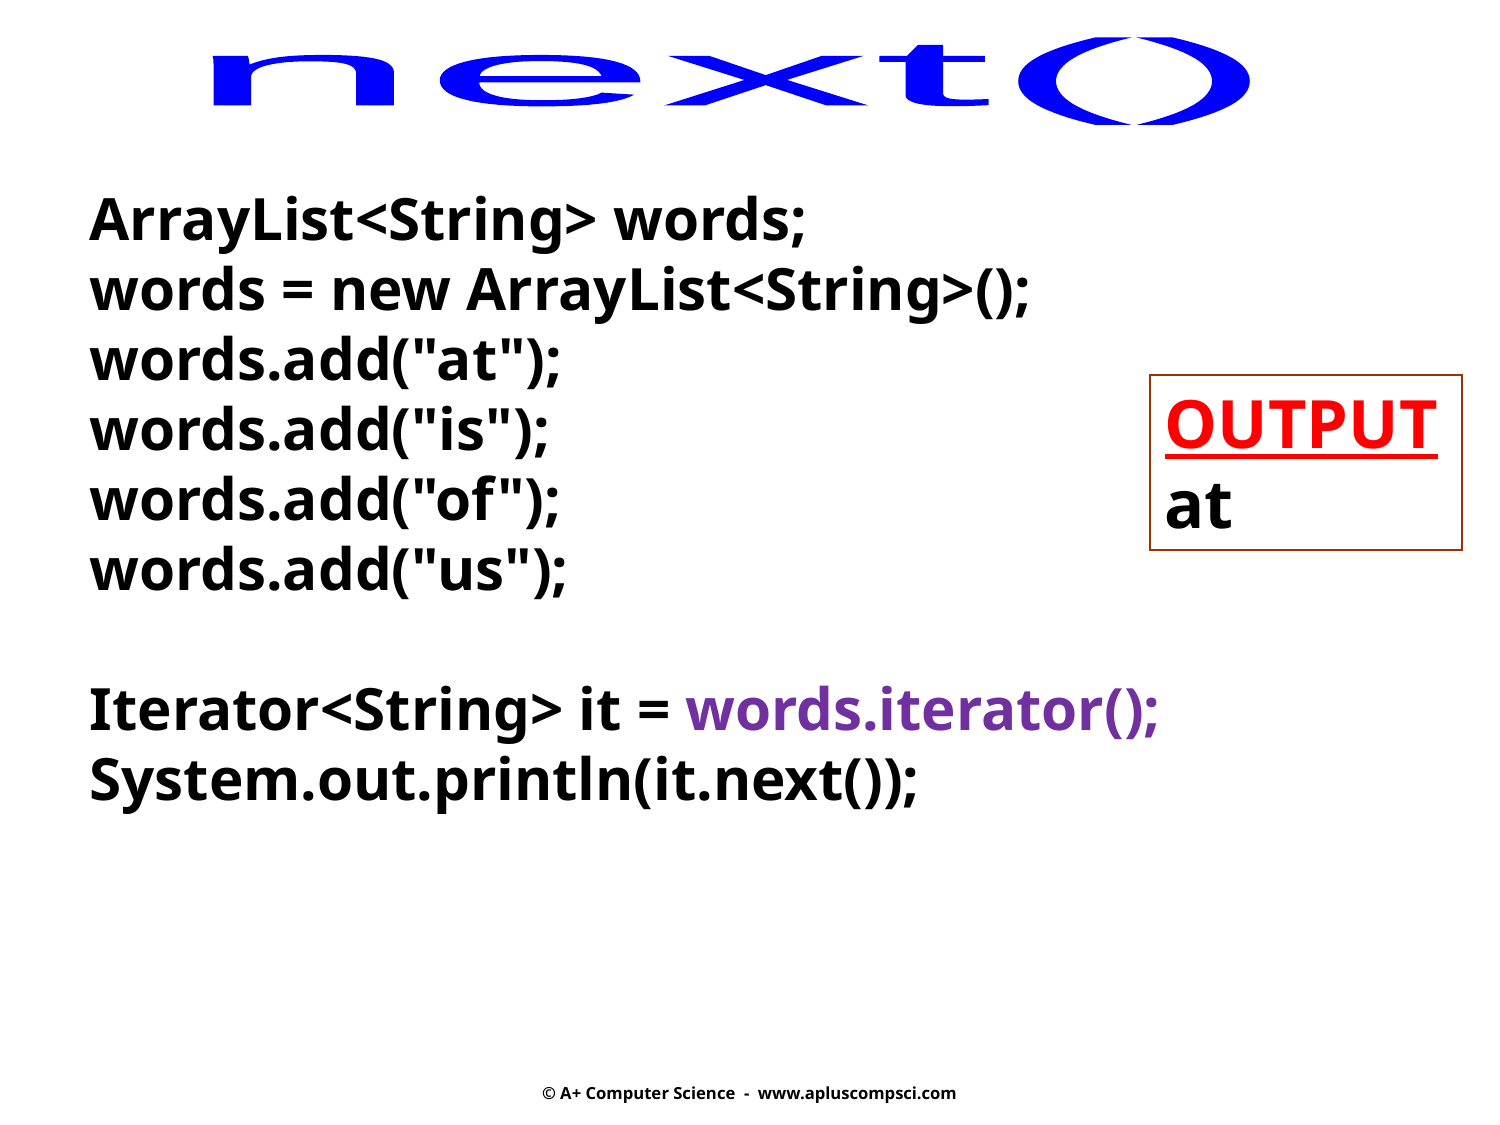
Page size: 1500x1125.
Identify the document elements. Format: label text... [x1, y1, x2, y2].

text_box OUTPUTat [1149, 374, 1463, 550]
footer © A+ Computer Science - www.apluscompsci.com [512, 1025, 988, 1100]
text_box ArrayList<String> words; words = new ArrayList<String>(); words.add("at"); words.add("is"); words.add("of"); words.add("us"); Iterator<String> it = words.iterator(); System.out.println(it.next()); [74, 174, 1425, 820]
